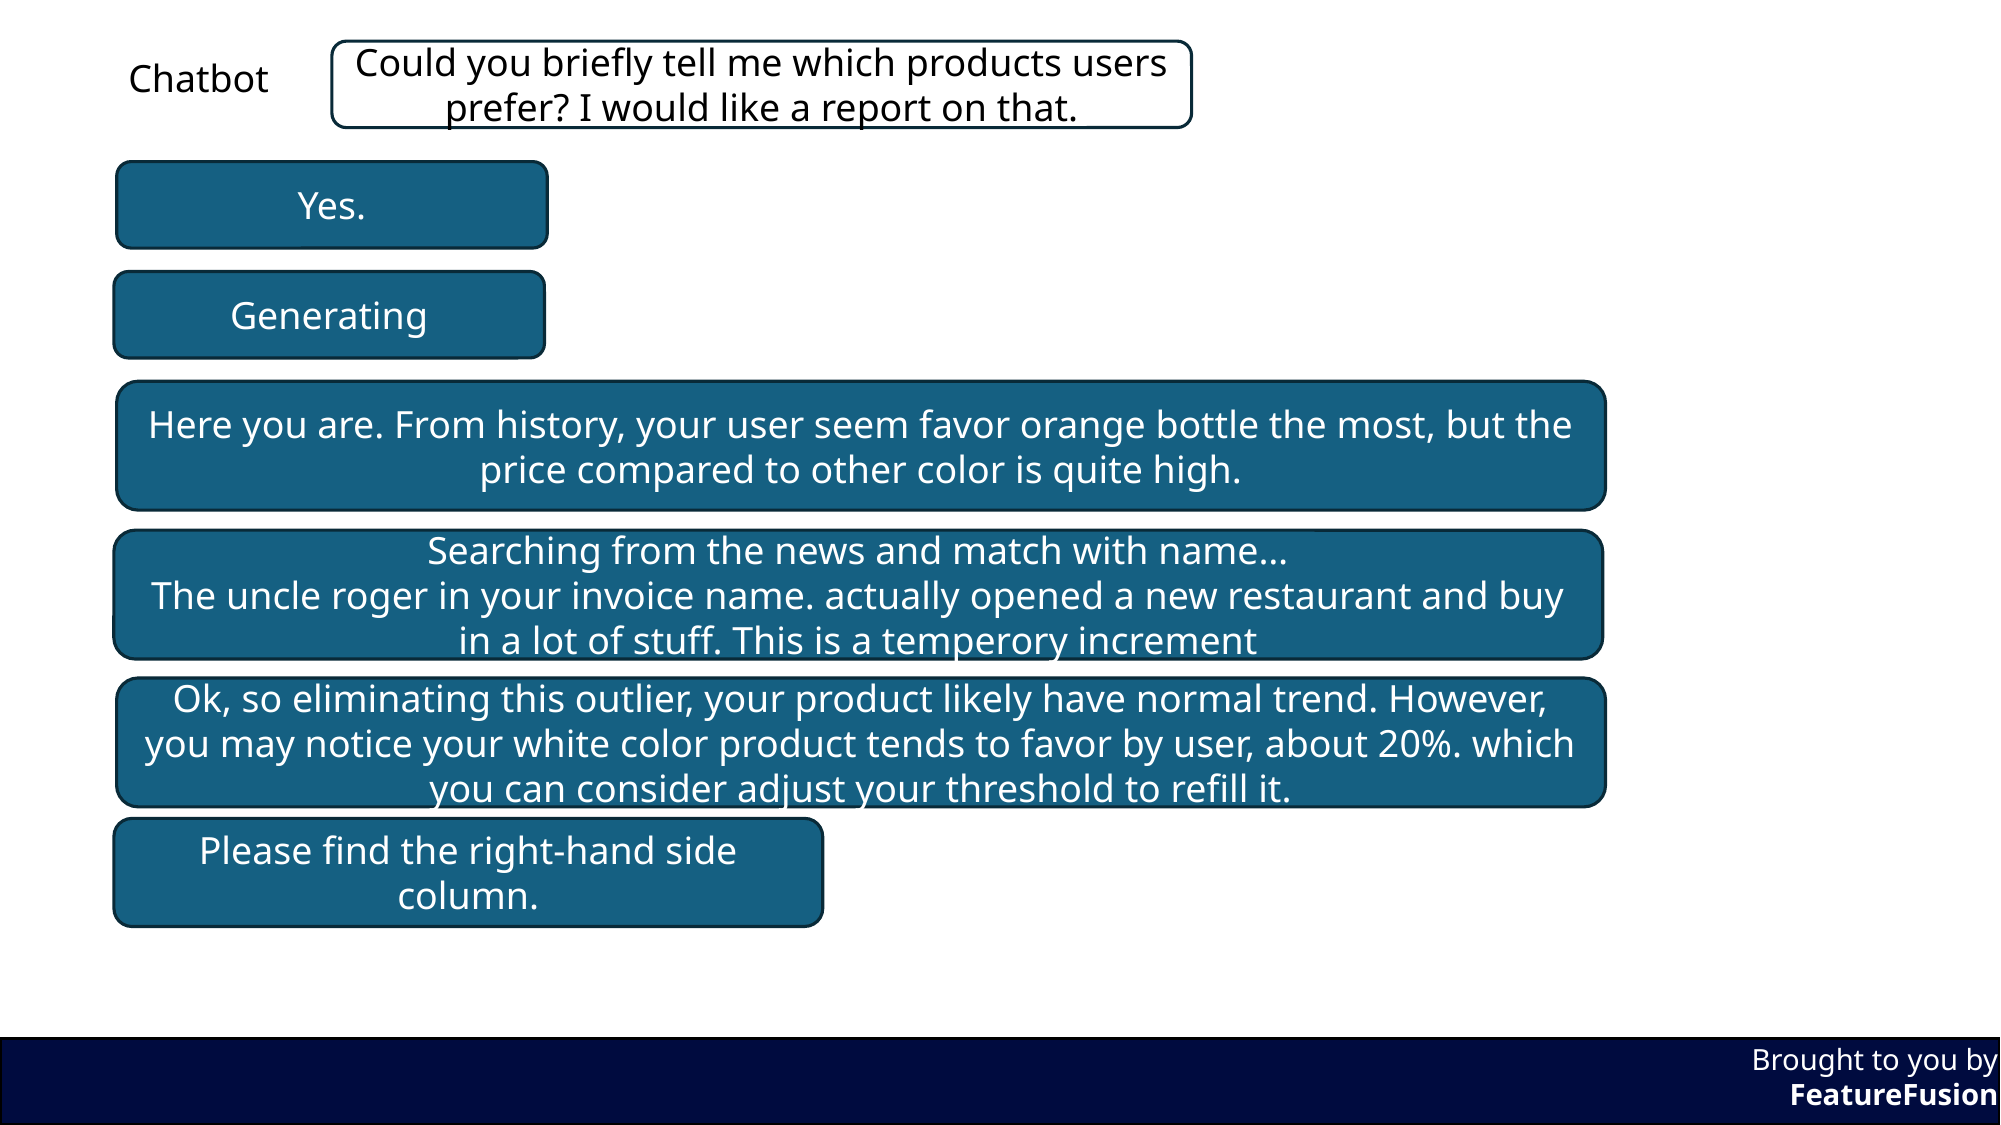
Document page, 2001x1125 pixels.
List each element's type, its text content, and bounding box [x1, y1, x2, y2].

text_box [0, 1037, 2000, 1125]
text_box Searching from the news and match with name… The uncle roger in your invoice name. actually opened a new restaurant and buy in a lot of stuff. This is a temperory increment [112, 528, 1605, 661]
text_box Please find the right-hand side column. [112, 816, 825, 929]
text_box Brought to you by FeatureFusion [1736, 1033, 2000, 1119]
text_box Could you briefly tell me which products users prefer? I would like a report on that. [330, 39, 1194, 130]
text_box Chatbot [113, 47, 284, 107]
text_box Yes. [115, 160, 549, 250]
text_box Here you are. From history, your user seem favor orange bottle the most, but the price compared to other color is quite high. [115, 379, 1608, 512]
text_box Generating [112, 269, 547, 360]
text_box Ok, so eliminating this outlier, your product likely have normal trend. However, you may notice your white color product tends to favor by user, about 20%. which you can consider adjust your threshold to refill it. [115, 676, 1608, 809]
